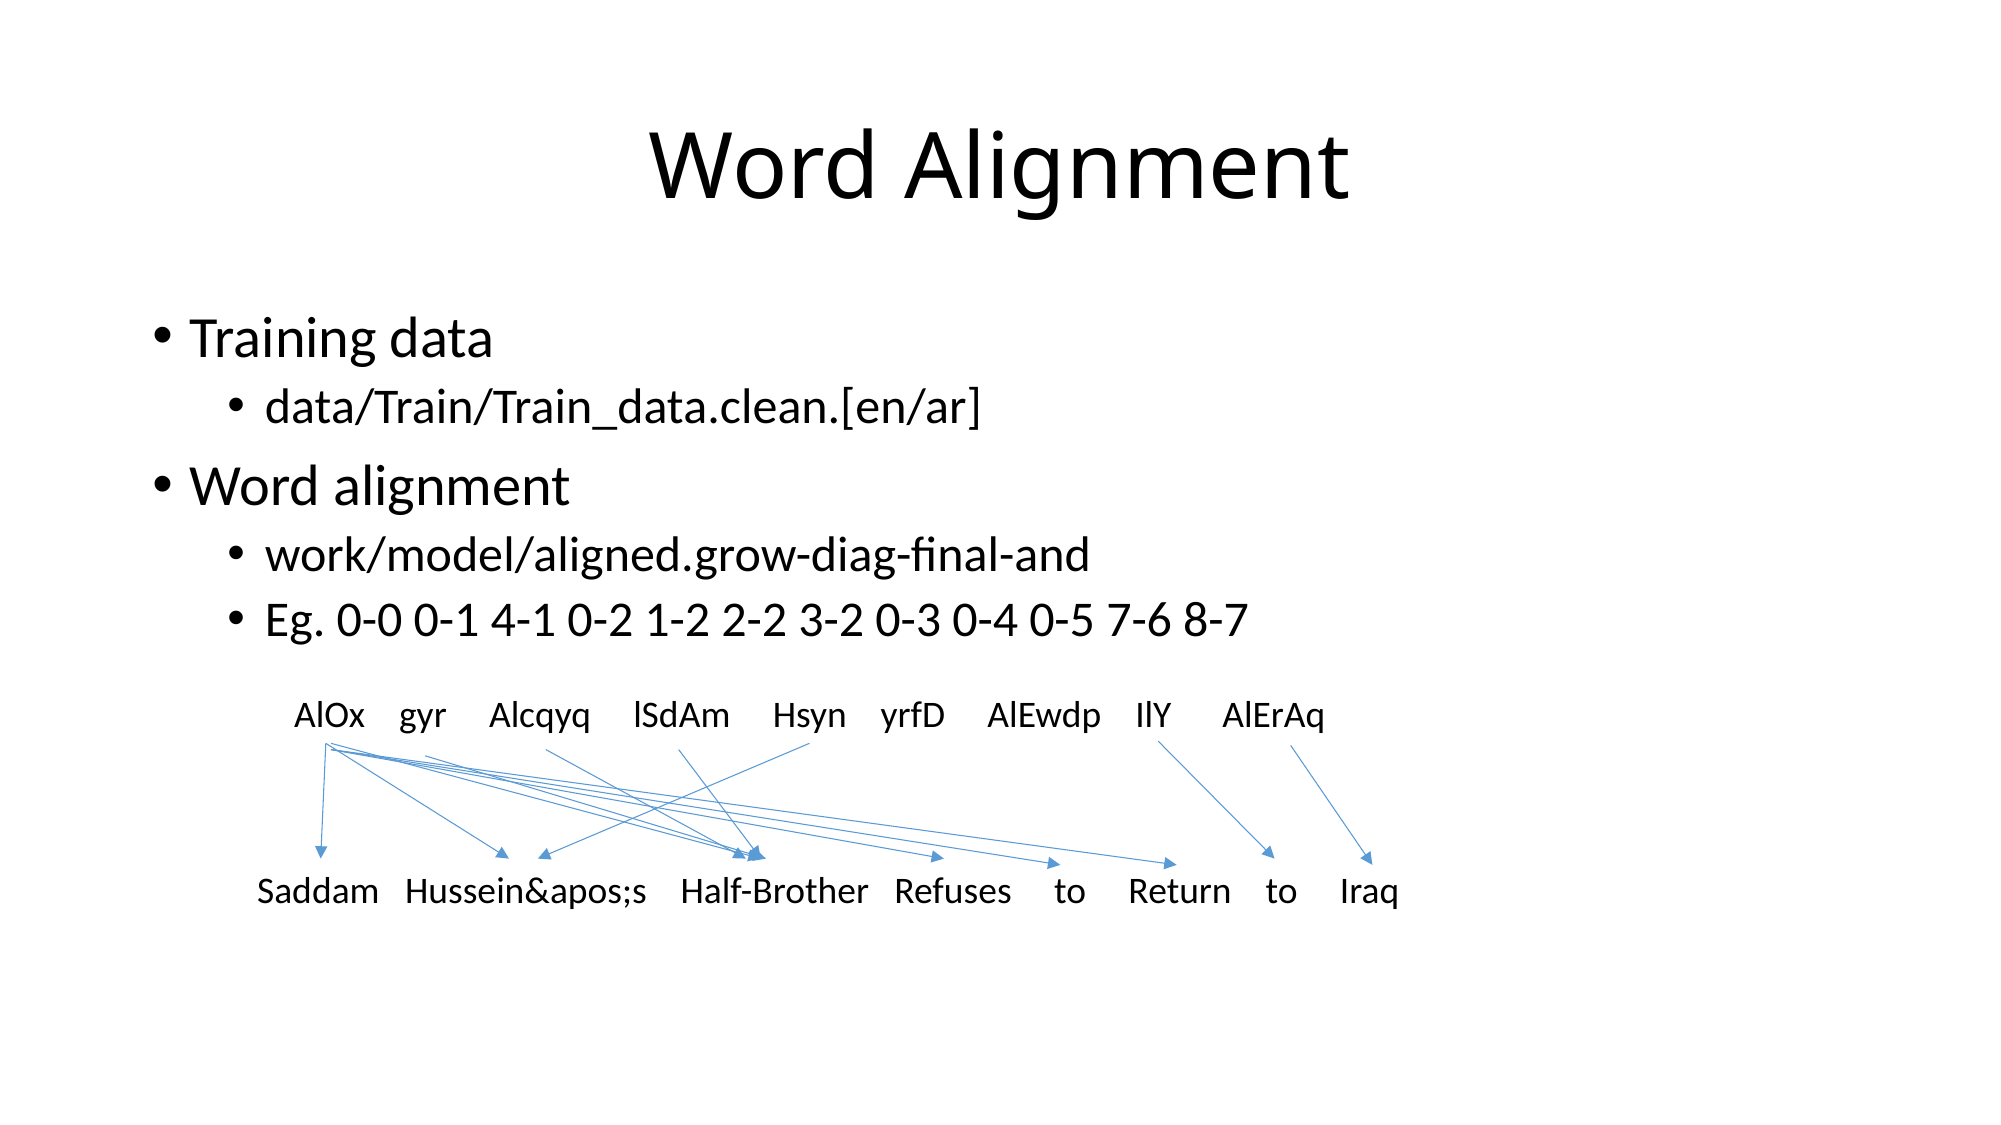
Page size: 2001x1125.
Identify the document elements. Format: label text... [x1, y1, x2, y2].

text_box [1290, 745, 1373, 865]
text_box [330, 749, 1177, 865]
text_box ﻿Saddam Hussein&apos;s Half-Brother Refuses to Return to Iraq [242, 858, 1416, 919]
text_box ﻿AlOx gyr Alcqyq lSdAm Hsyn yrfD AlEwdp IlY AlErAq [279, 682, 1493, 743]
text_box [331, 743, 761, 749]
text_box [320, 743, 325, 859]
list Training data ﻿data/Train/Train_data.clean.[en/ar] Word alignment ﻿work/model/aligned.grow-diag-final-and Eg. ﻿0-0 0-1 4-1 0-2 1-2 2-2 3-2 0-3 0-4 0-5 7-6 8-7 [137, 299, 1863, 1014]
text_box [325, 743, 331, 859]
title Word Alignment [137, 59, 1863, 278]
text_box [761, 743, 810, 749]
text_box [1158, 741, 1275, 859]
